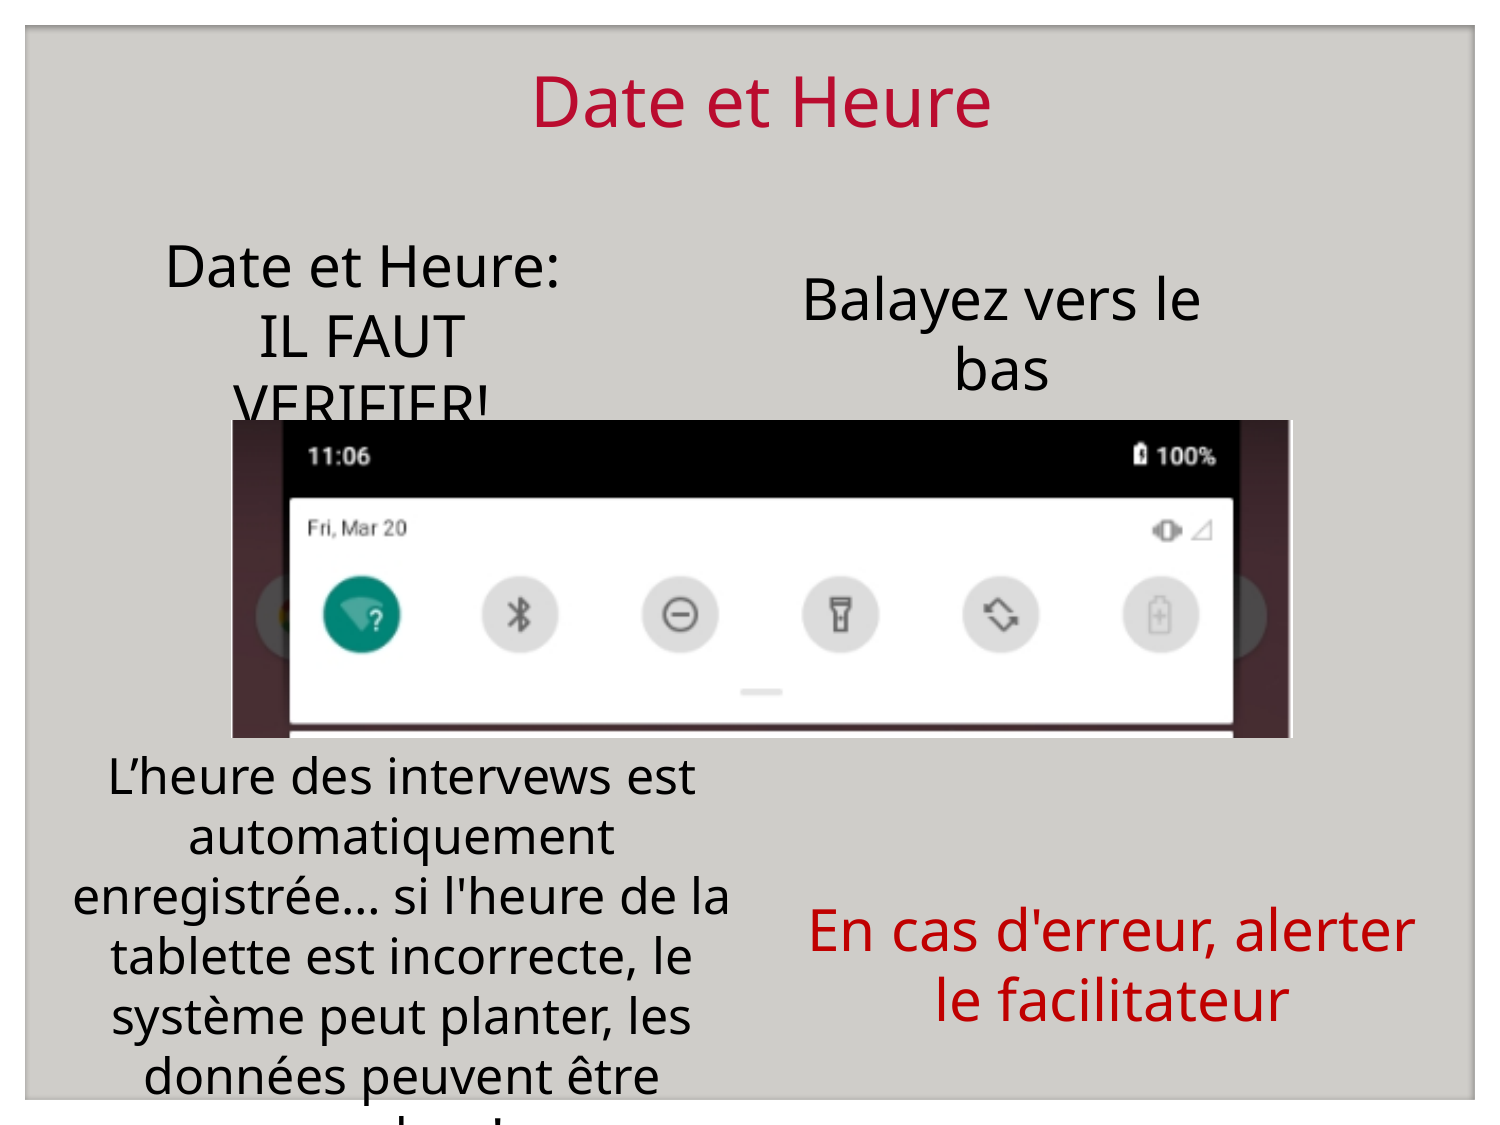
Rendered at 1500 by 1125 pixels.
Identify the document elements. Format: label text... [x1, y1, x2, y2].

text_box Balayez vers le bas [766, 255, 1238, 410]
title Date et Heure [200, 49, 1325, 150]
text_box En cas d'erreur, alerter le facilitateur [762, 886, 1463, 1041]
picture [231, 420, 1294, 738]
text_box L’heure des intervews est automatiquement enregistrée… si l'heure de la tablette est incorrecte, le système peut planter, les données peuvent être perdues! [37, 737, 767, 1125]
text_box Date et Heure: IL FAUT VERIFIER! [112, 221, 613, 447]
